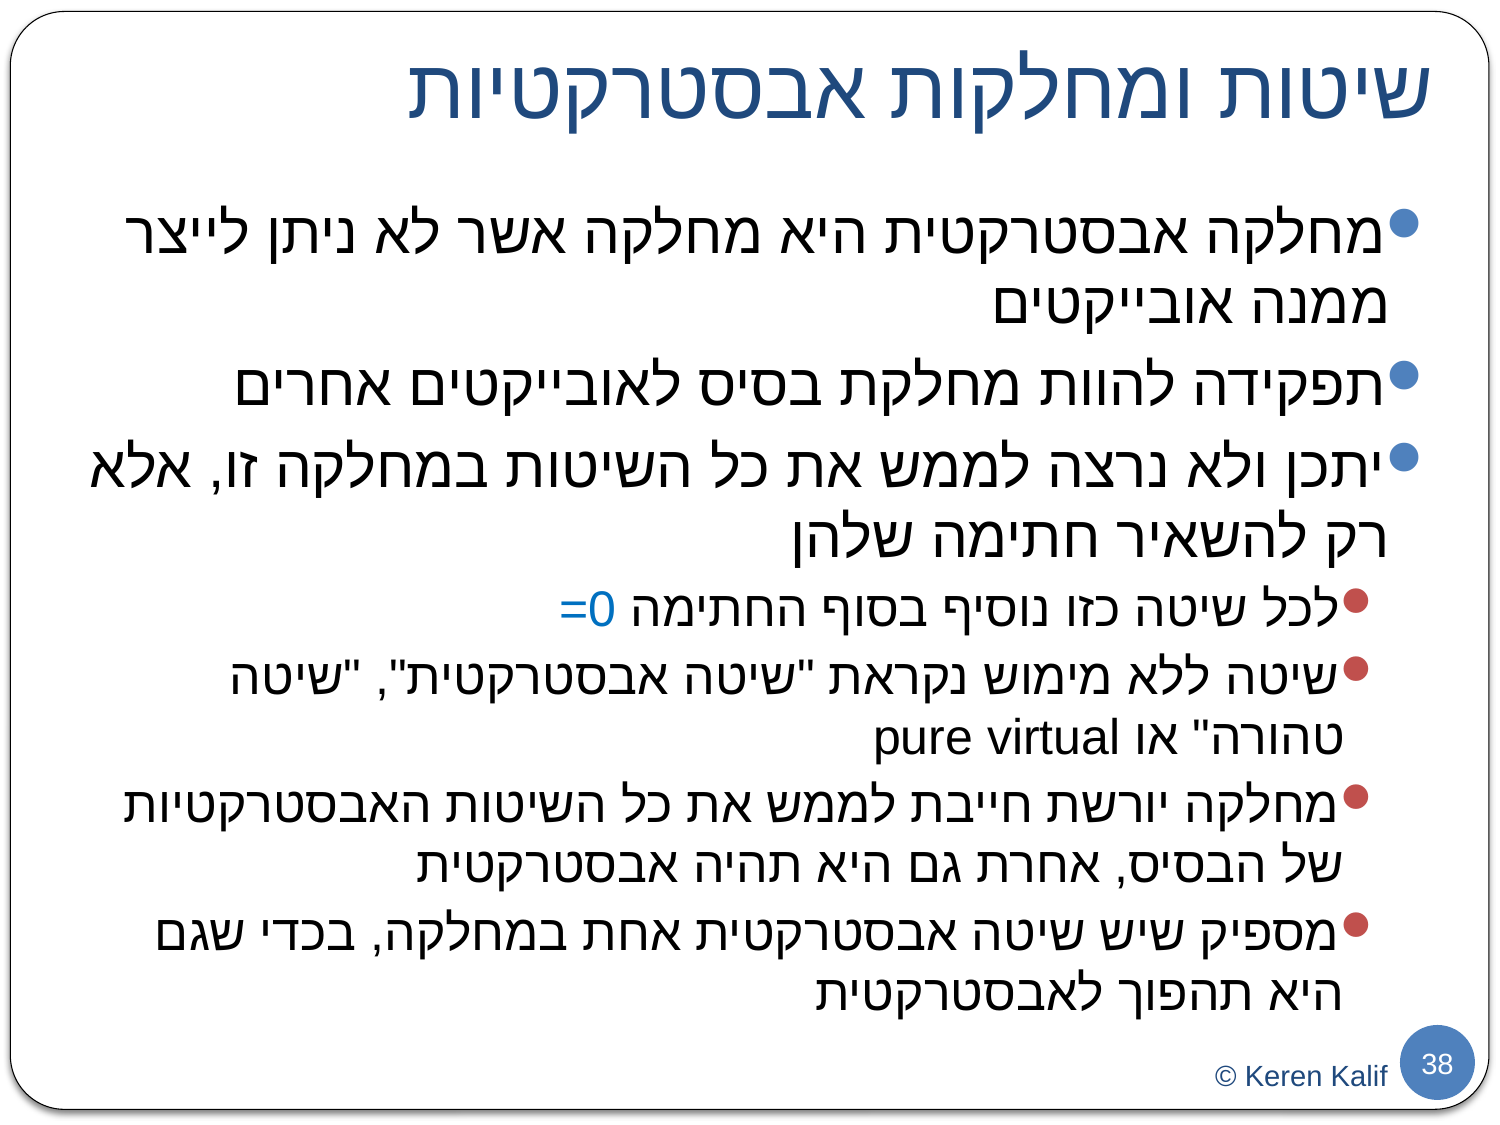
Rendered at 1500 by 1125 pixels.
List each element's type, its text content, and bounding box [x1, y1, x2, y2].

slide_number 38 [1399, 1024, 1475, 1100]
footer © Keren Kalif [1200, 1037, 1500, 1113]
title שיטות ומחלקות אבסטרקטיות [49, 0, 1451, 151]
list מחלקה אבסטרקטית היא מחלקה אשר לא ניתן לייצר ממנה אובייקטים תפקידה להוות מחלקת בסיס לאובייקטים אחרים יתכן ולא נרצה לממש את כל השיטות במחלקה זו, אלא רק להשאיר חתימה שלהן לכל שיטה כזו נוסיף בסוף החתימה 0= שיטה ללא מימוש נקראת "שיטה אבסטרקטית", "שיטה טהורה" או pure virtual מחלקה יורשת חייבת לממש את כל השיטות האבסטרקטיות של הבסיס, אחרת גם היא תהיה אבסטרקטית מספיק שיש שיטה אבסטרקטית אחת במחלקה, בכדי שגם היא תהפוך לאבסטרקטית [49, 187, 1451, 1038]
